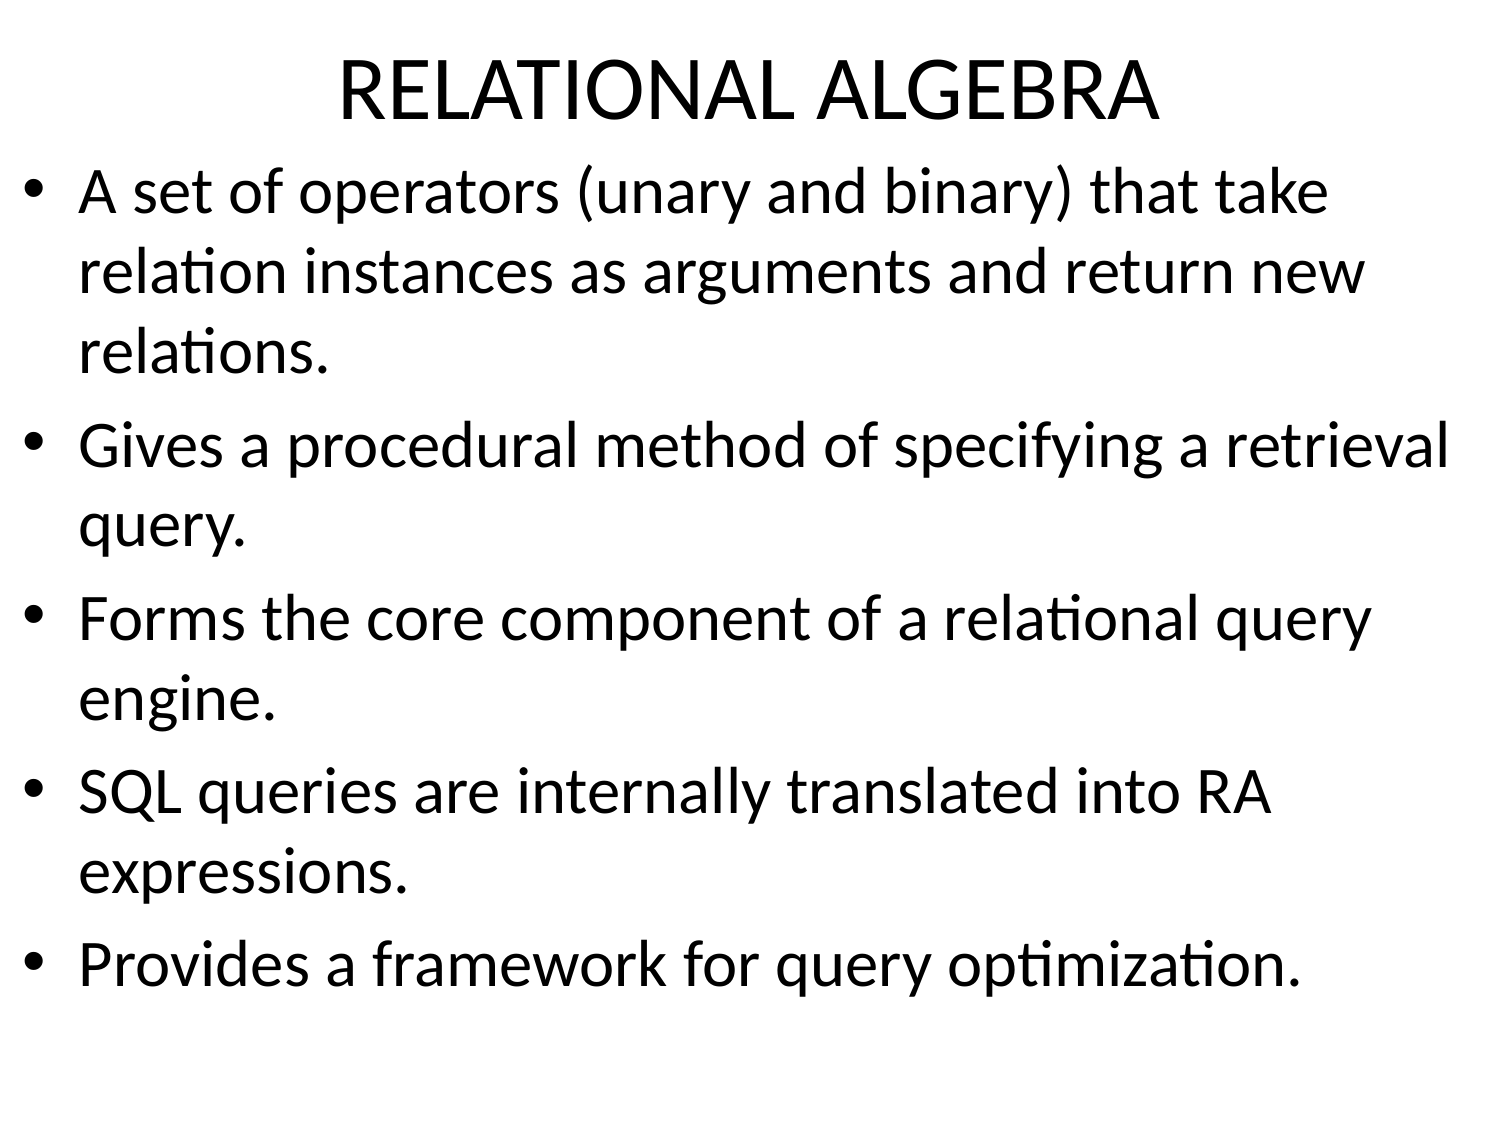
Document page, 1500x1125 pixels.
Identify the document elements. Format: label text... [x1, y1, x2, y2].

title RELATIONAL ALGEBRA [75, 12, 1425, 139]
list A set of operators (unary and binary) that take relation instances as arguments and return new relations. Gives a procedural method of specifying a retrieval query. Forms the core component of a relational query engine. SQL queries are internally translated into RA expressions. Provides a framework for query optimization. [7, 139, 1493, 1125]
